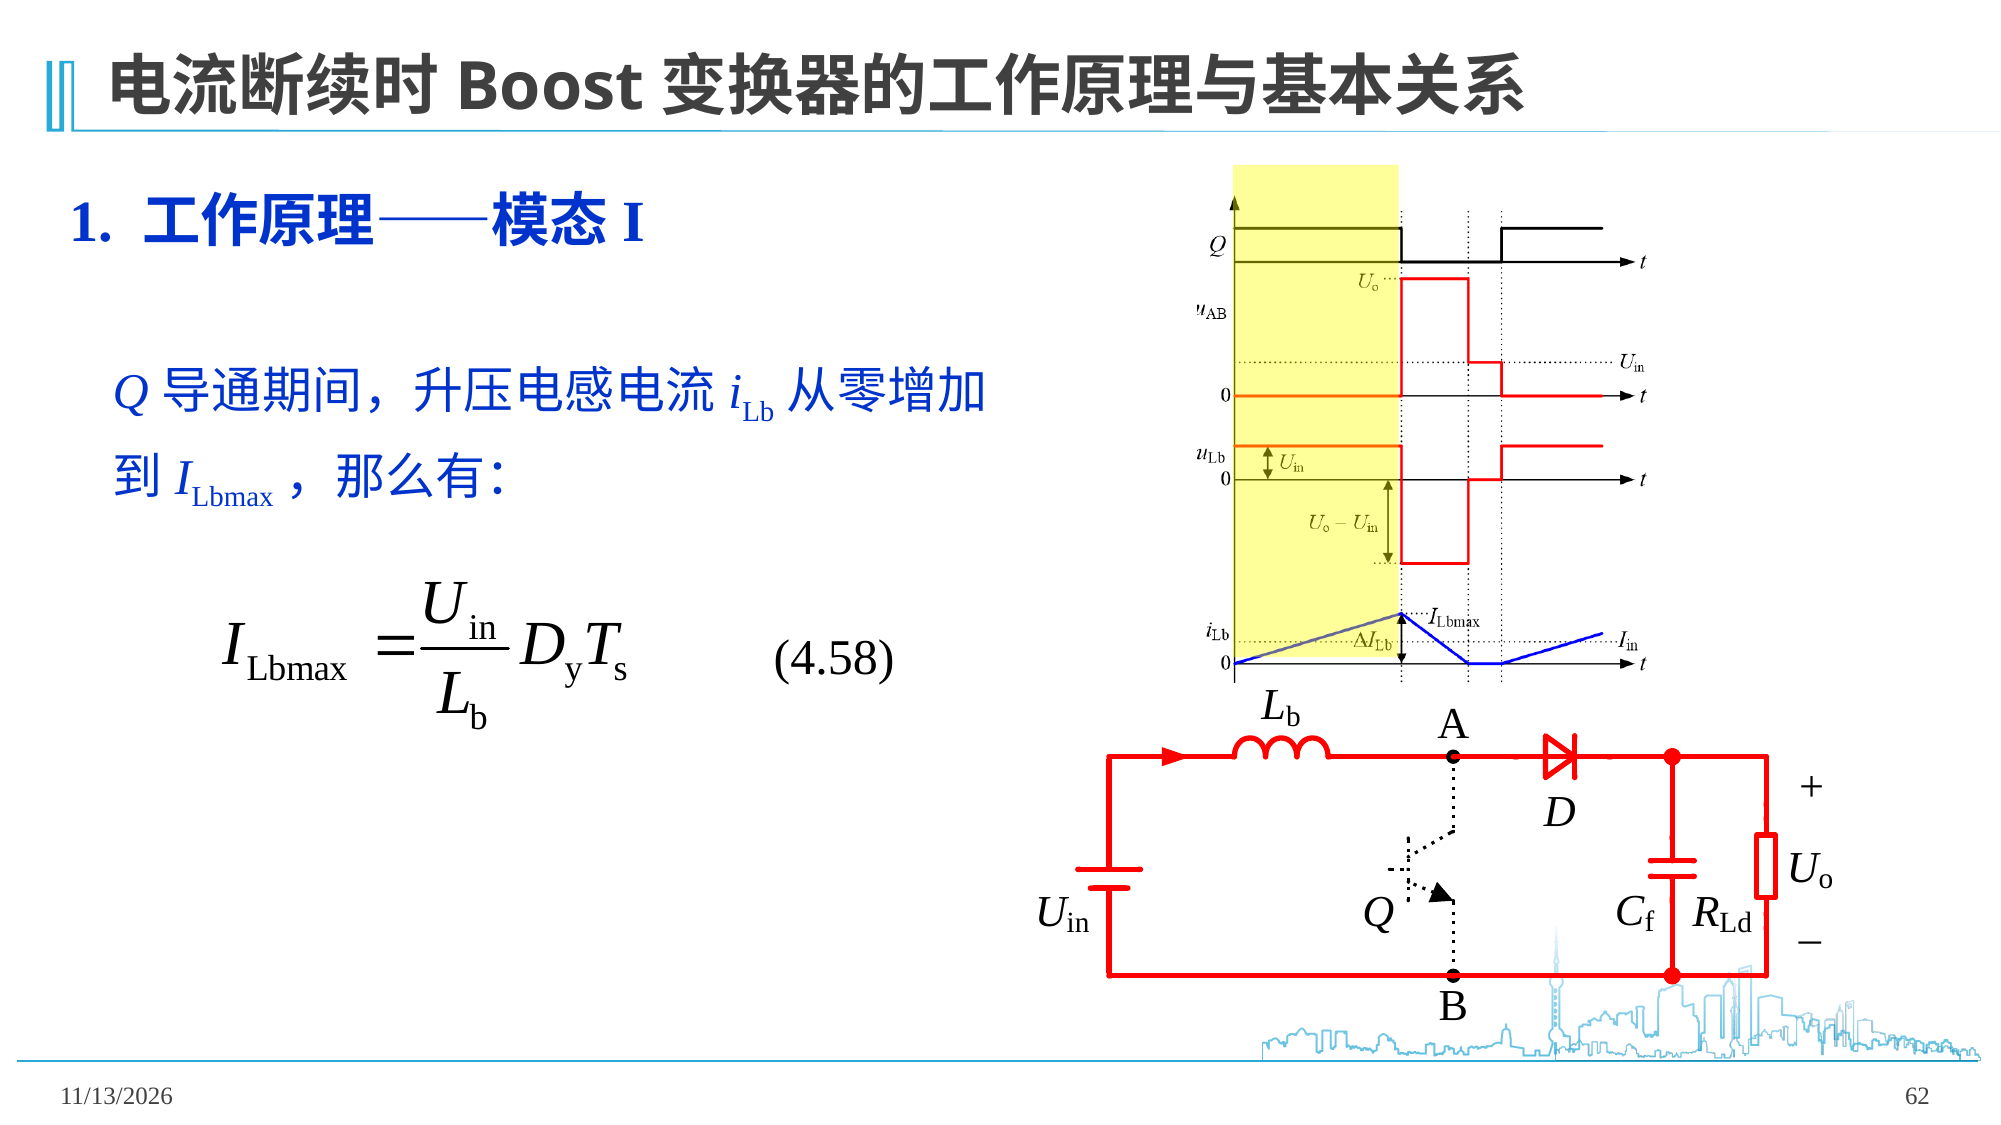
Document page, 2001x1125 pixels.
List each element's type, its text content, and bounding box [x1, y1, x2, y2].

text_box [1232, 164, 1400, 187]
text_box Q导通期间，升压电感电流iLb从零增加到ILbmax，那么有： [98, 334, 1003, 520]
text_box 电流断续时Boost变换器的工作原理与基本关系 [90, 44, 1839, 138]
text_box (4.58) [759, 617, 1197, 692]
picture [209, 562, 640, 748]
picture [1007, 187, 1981, 1061]
text_box 1. 工作原理——模态I [55, 140, 960, 261]
